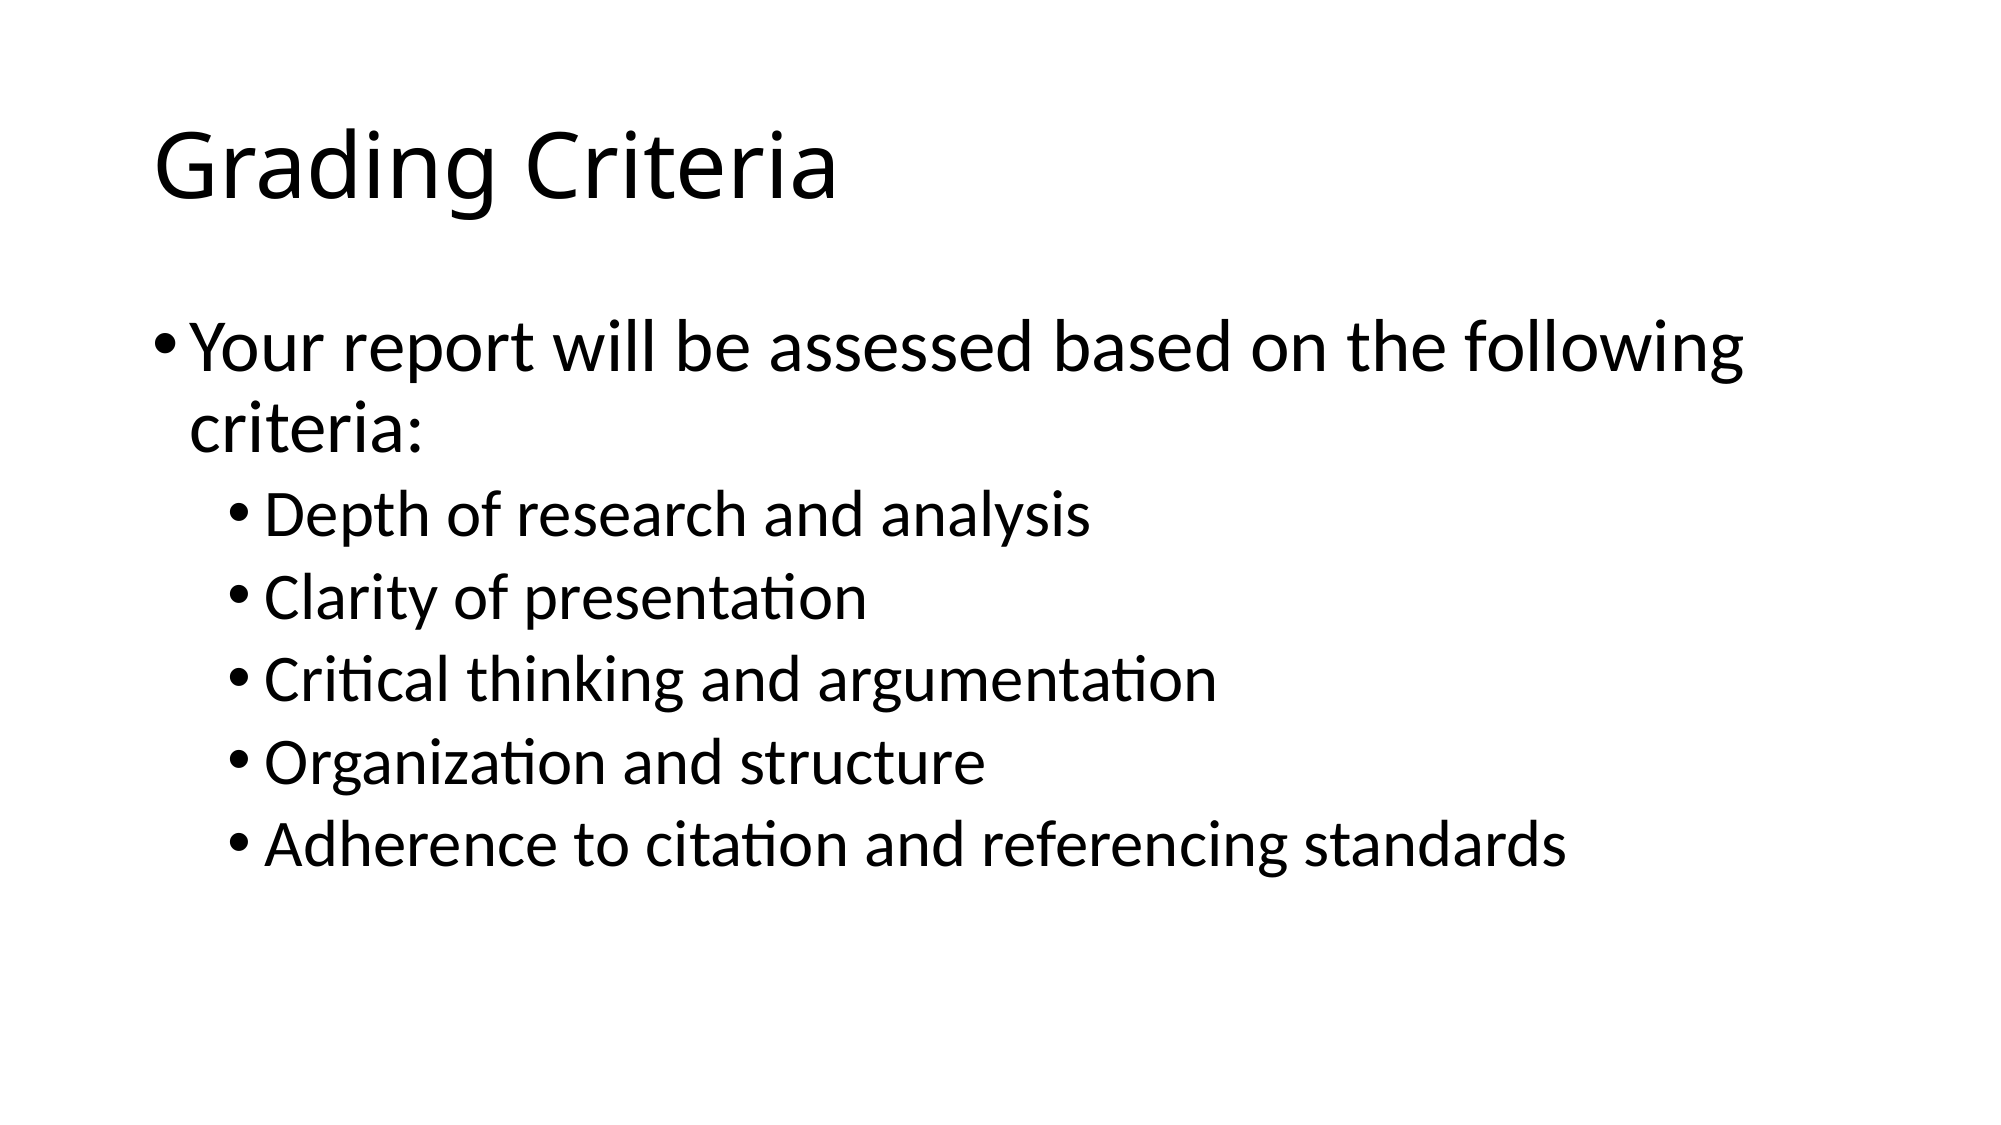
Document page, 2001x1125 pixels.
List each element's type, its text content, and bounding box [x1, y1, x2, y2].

title Grading Criteria [137, 59, 1863, 278]
list Your report will be assessed based on the following criteria: Depth of research and analysis Clarity of presentation Critical thinking and argumentation Organization and structure Adherence to citation and referencing standards [137, 299, 1863, 1014]
